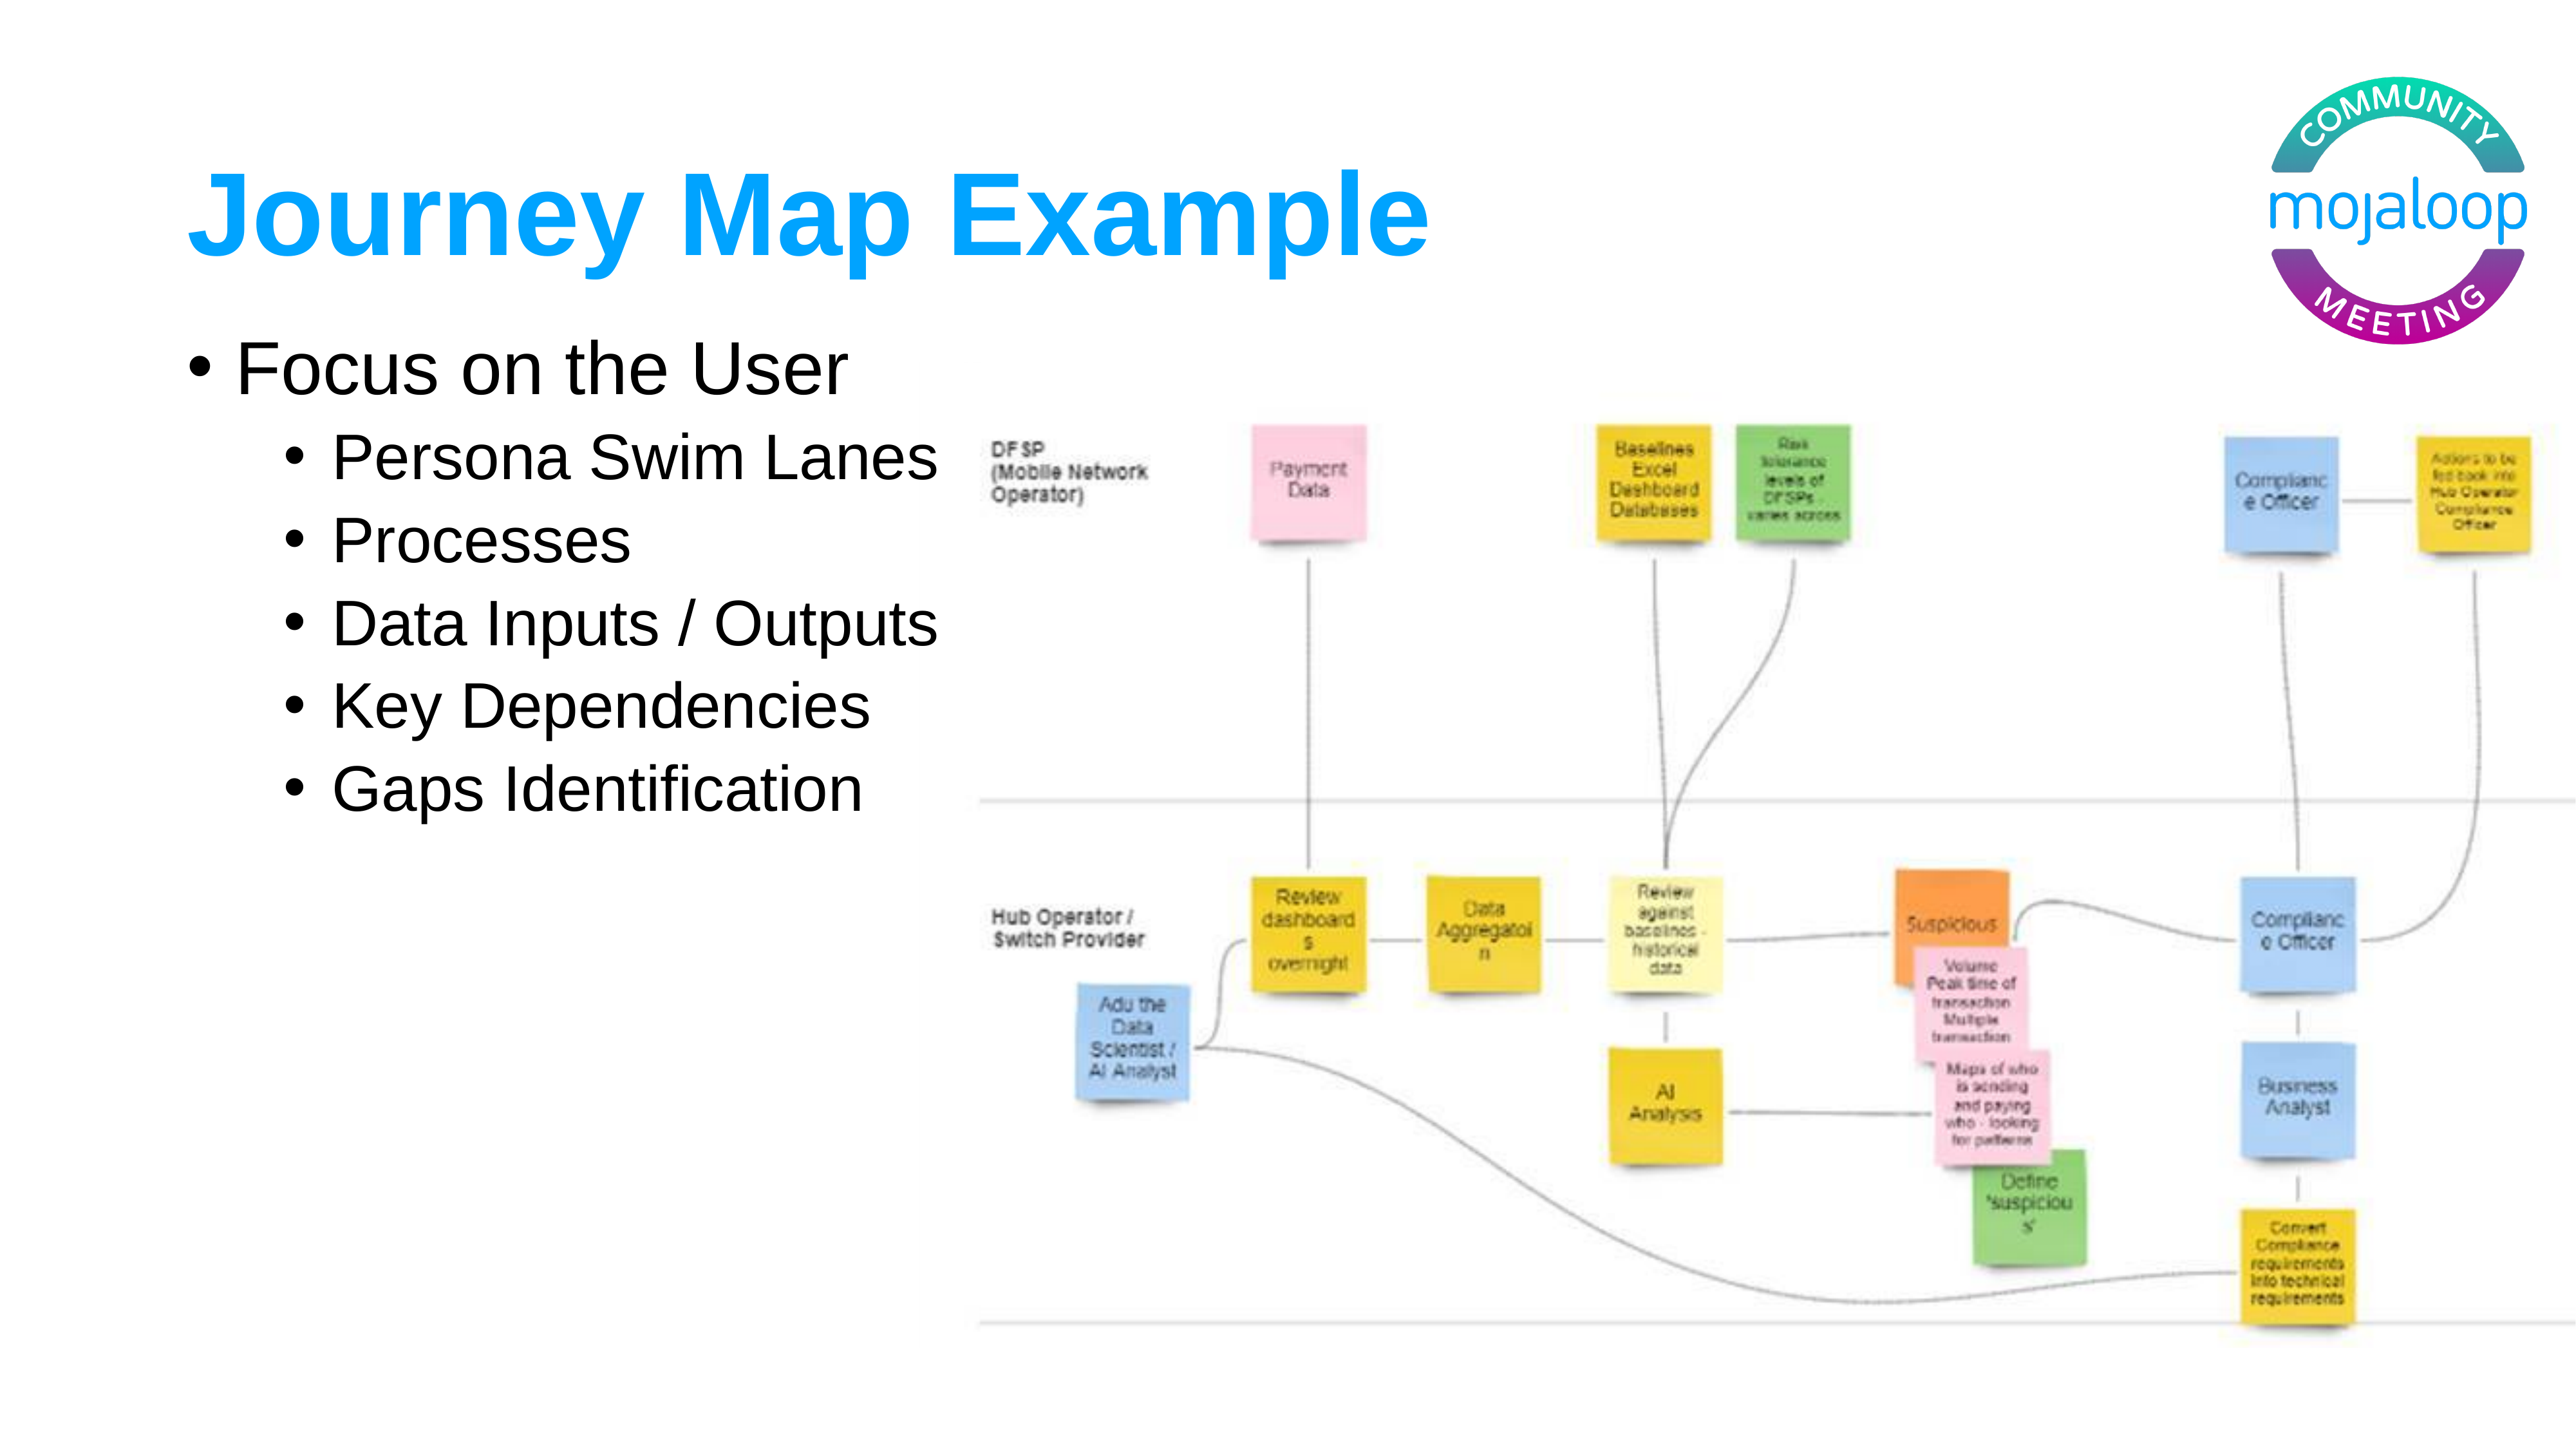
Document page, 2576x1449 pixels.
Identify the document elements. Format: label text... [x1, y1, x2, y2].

picture [2270, 77, 2528, 345]
list Focus on the User Persona Swim Lanes Processes Data Inputs / Outputs Key Dependencies Gaps Identification [177, 324, 2399, 1305]
title Journey Map Example [177, 77, 2175, 324]
picture [919, 362, 2576, 1348]
